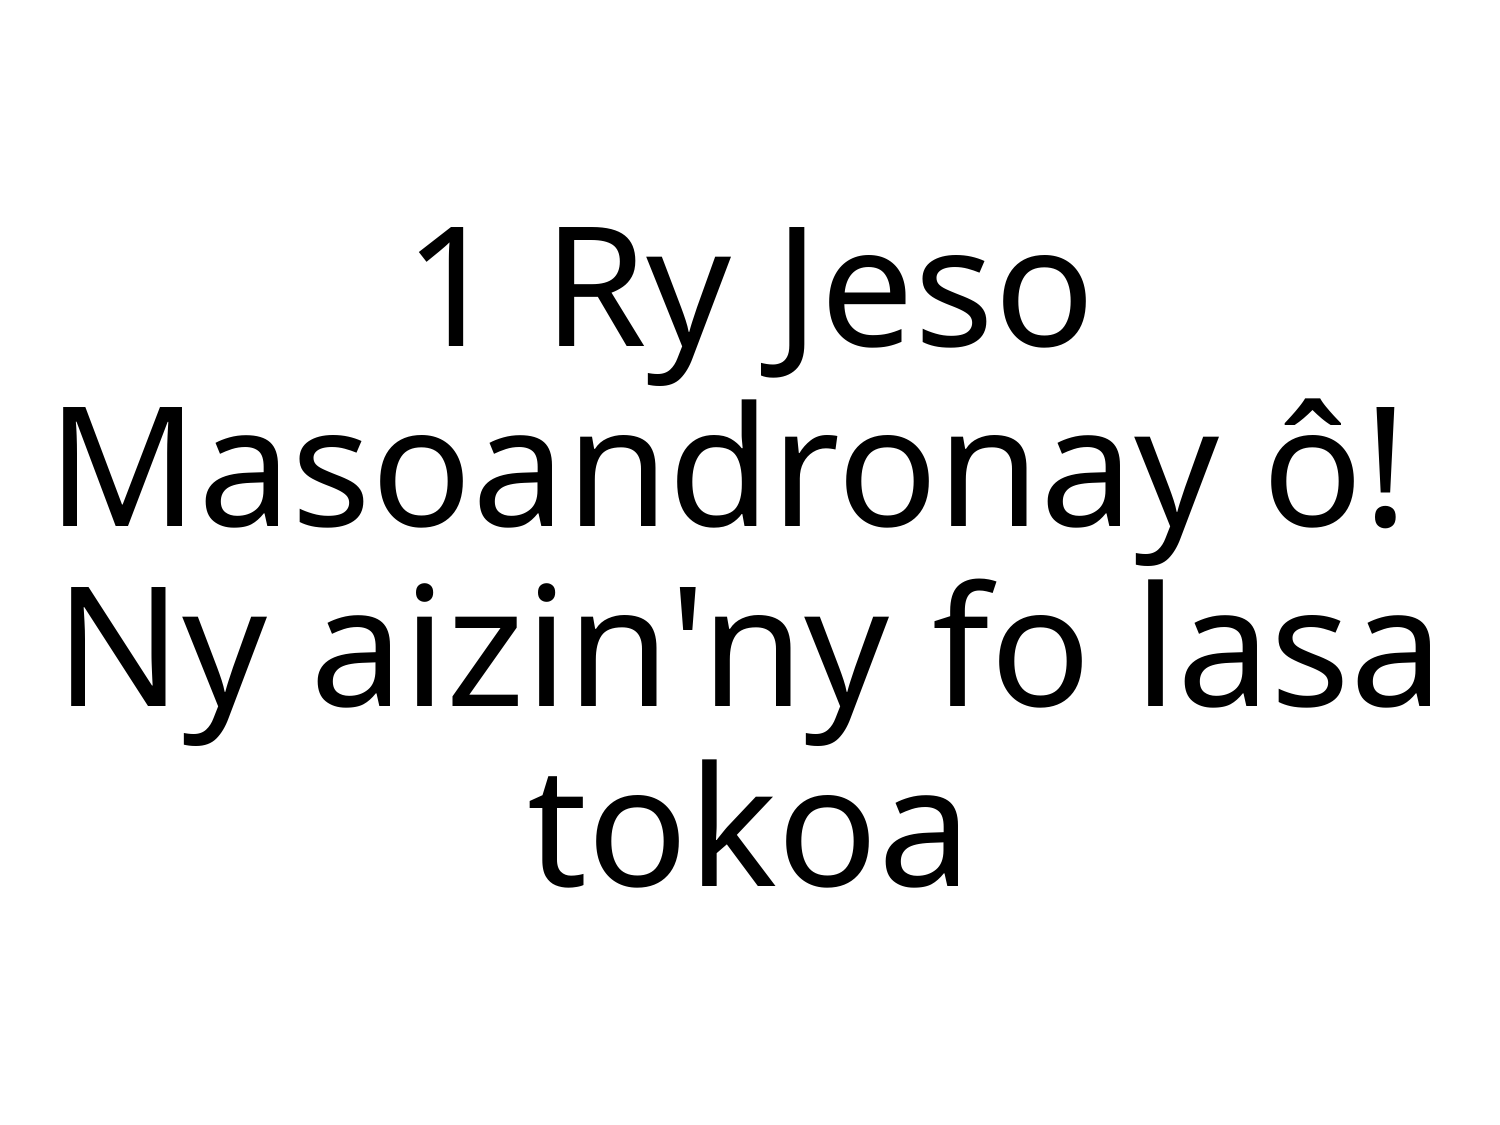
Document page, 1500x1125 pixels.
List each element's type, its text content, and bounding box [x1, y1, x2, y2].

title 1 Ry Jeso Masoandronay ô! Ny aizin'ny fo lasa tokoa [0, 453, 1500, 672]
